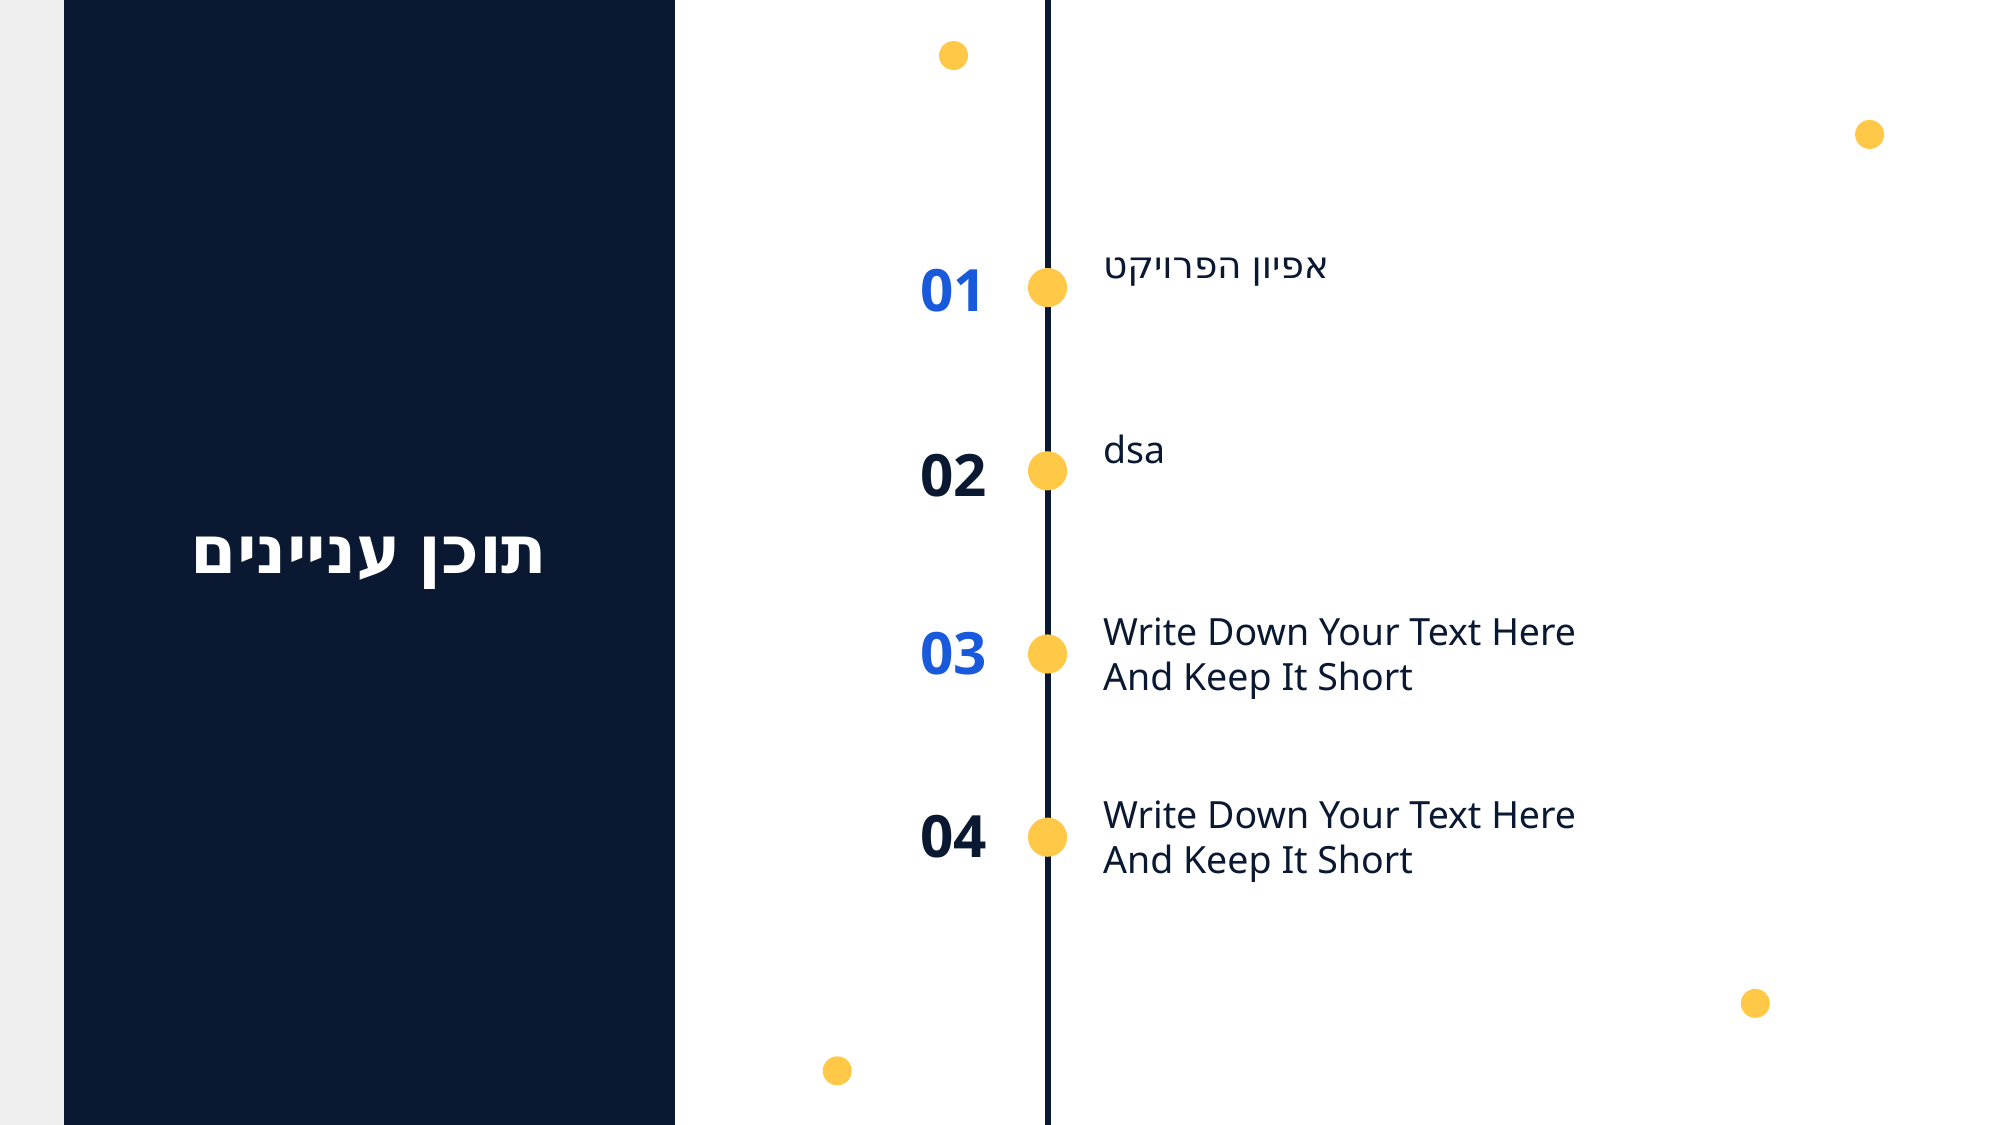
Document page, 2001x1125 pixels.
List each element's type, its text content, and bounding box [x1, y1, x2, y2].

text_box אפיון הפרויקט [1088, 233, 1609, 294]
text_box תוכן עניינים [176, 499, 563, 594]
text_box [1027, 451, 1068, 491]
text_box [0, 0, 65, 1125]
text_box Write Down Your Text Here And Keep It Short [1088, 783, 1609, 889]
text_box [1027, 267, 1068, 308]
text_box [1027, 817, 1068, 857]
text_box [1740, 988, 1770, 1018]
text_box [822, 1056, 852, 1086]
text_box [1027, 634, 1068, 674]
text_box [65, 0, 675, 1125]
text_box [1855, 119, 1885, 149]
text_box 04 [900, 791, 1007, 877]
text_box 01 [900, 245, 1007, 331]
text_box 02 [900, 430, 1007, 516]
text_box [939, 41, 969, 71]
text_box Write Down Your Text Here And Keep It Short [1088, 600, 1609, 706]
text_box dsa [1088, 418, 1609, 479]
text_box 03 [900, 608, 1007, 694]
